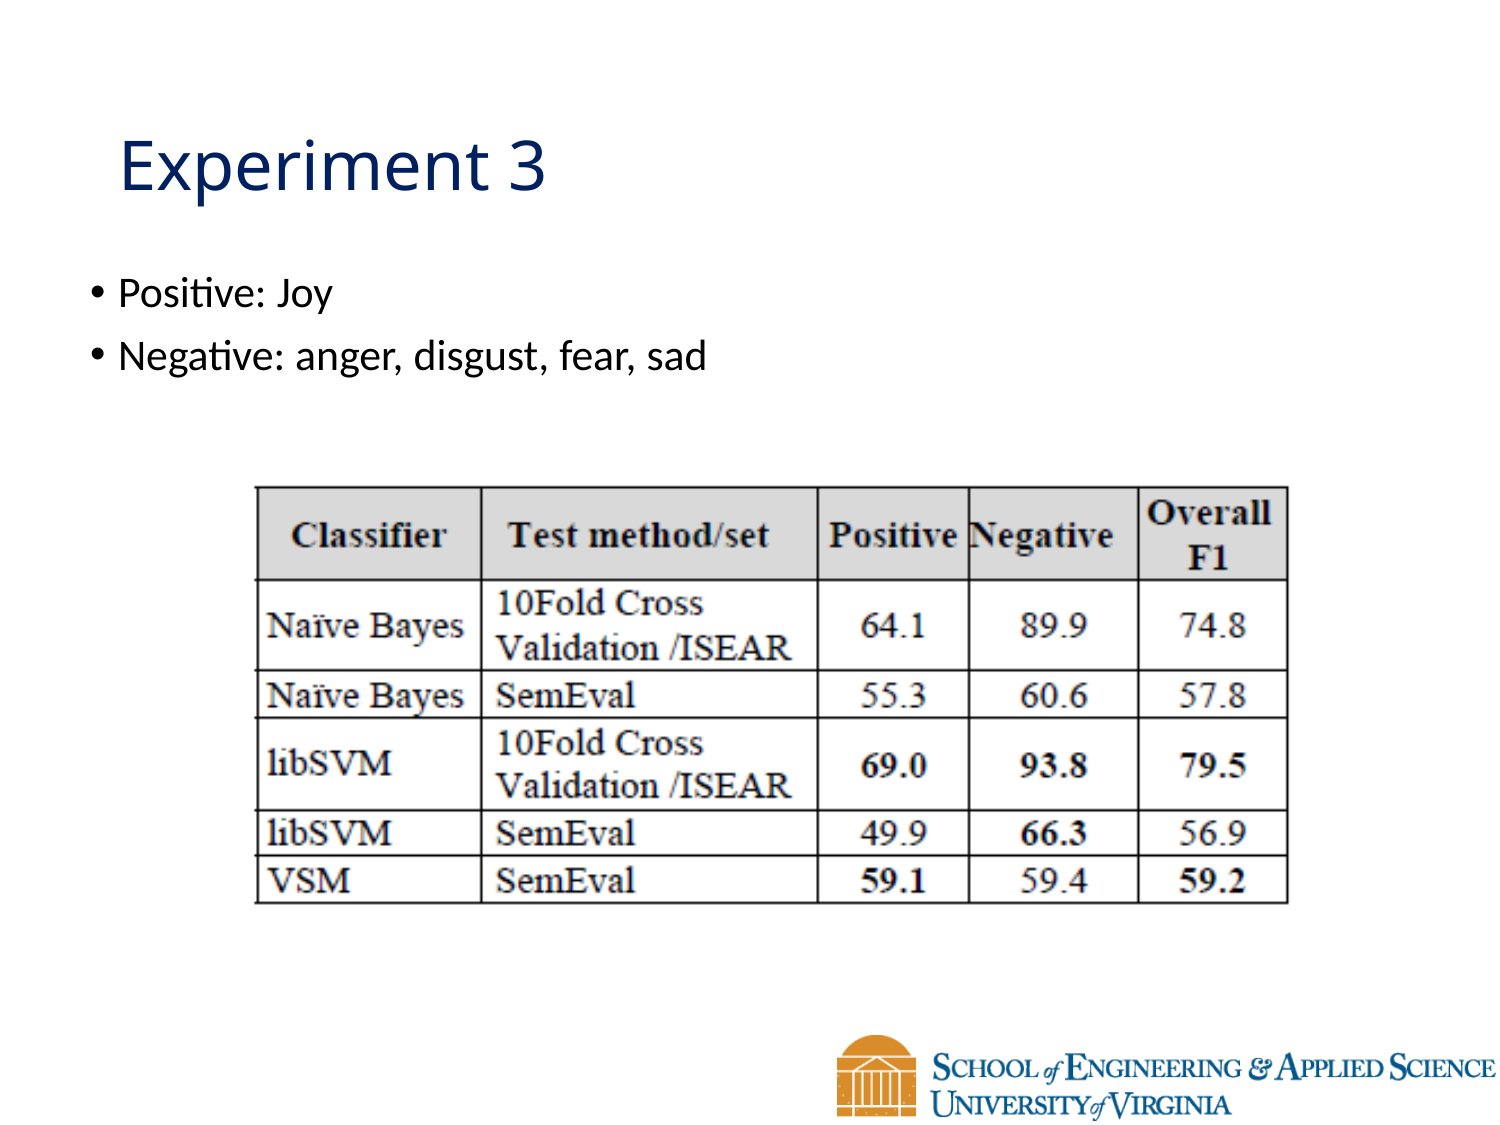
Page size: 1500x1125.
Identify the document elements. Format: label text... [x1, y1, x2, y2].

list Positive: Joy Negative: anger, disgust, fear, sad [75, 262, 1425, 463]
picture [237, 462, 1314, 925]
picture [837, 1035, 1497, 1121]
title Experiment 3 [103, 59, 1397, 262]
